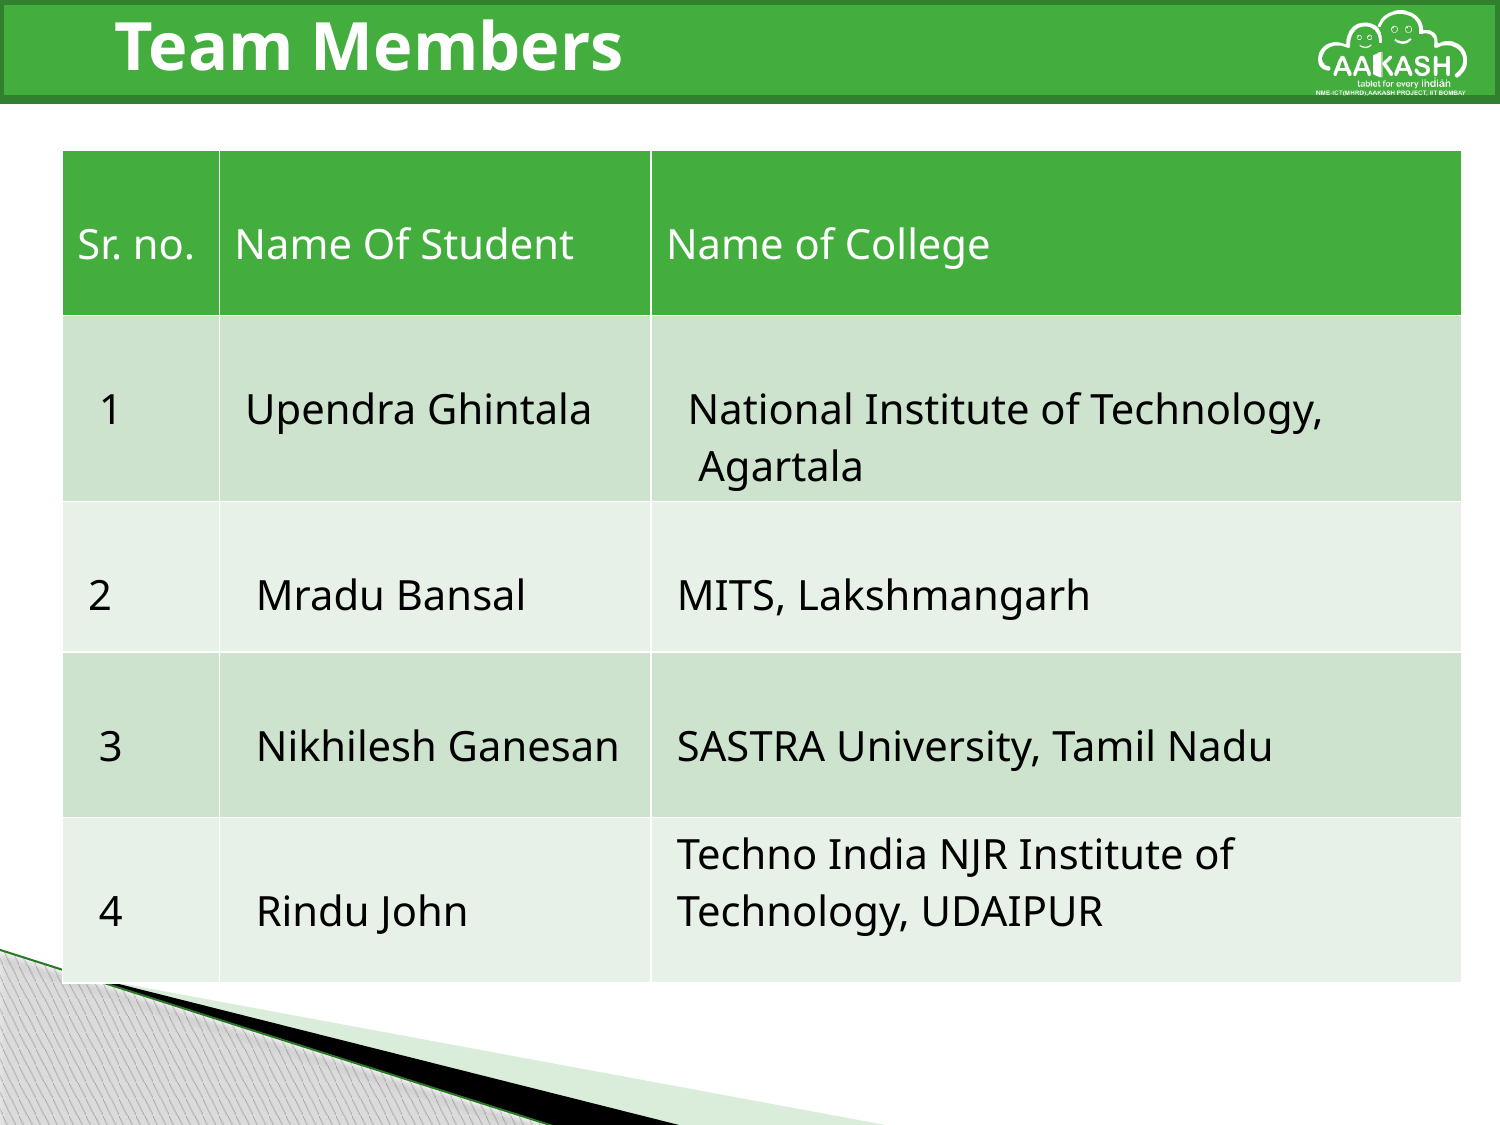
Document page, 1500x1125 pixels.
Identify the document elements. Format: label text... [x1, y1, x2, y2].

table_cell SASTRA University, Tamil Nadu [652, 653, 1461, 817]
table_header Sr. no. [63, 151, 219, 315]
table_cell Mradu Bansal [220, 502, 650, 651]
table_cell 4 [63, 818, 219, 982]
table_cell Techno India NJR Institute of Technology, UDAIPUR [652, 818, 1461, 982]
table_cell National Institute of Technology, Agartala [652, 316, 1461, 501]
table_cell Rindu John [220, 818, 650, 982]
table_cell Nikhilesh Ganesan [220, 653, 650, 817]
table_cell 1 [63, 316, 219, 501]
table_cell 3 [63, 653, 219, 817]
table_cell 2 [63, 502, 219, 651]
table_cell MITS, Lakshmangarh [652, 502, 1461, 651]
table_header Name of College [652, 151, 1461, 315]
table_cell Upendra Ghintala [220, 316, 650, 501]
table_header Name Of Student [220, 151, 650, 315]
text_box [0, 0, 1500, 101]
